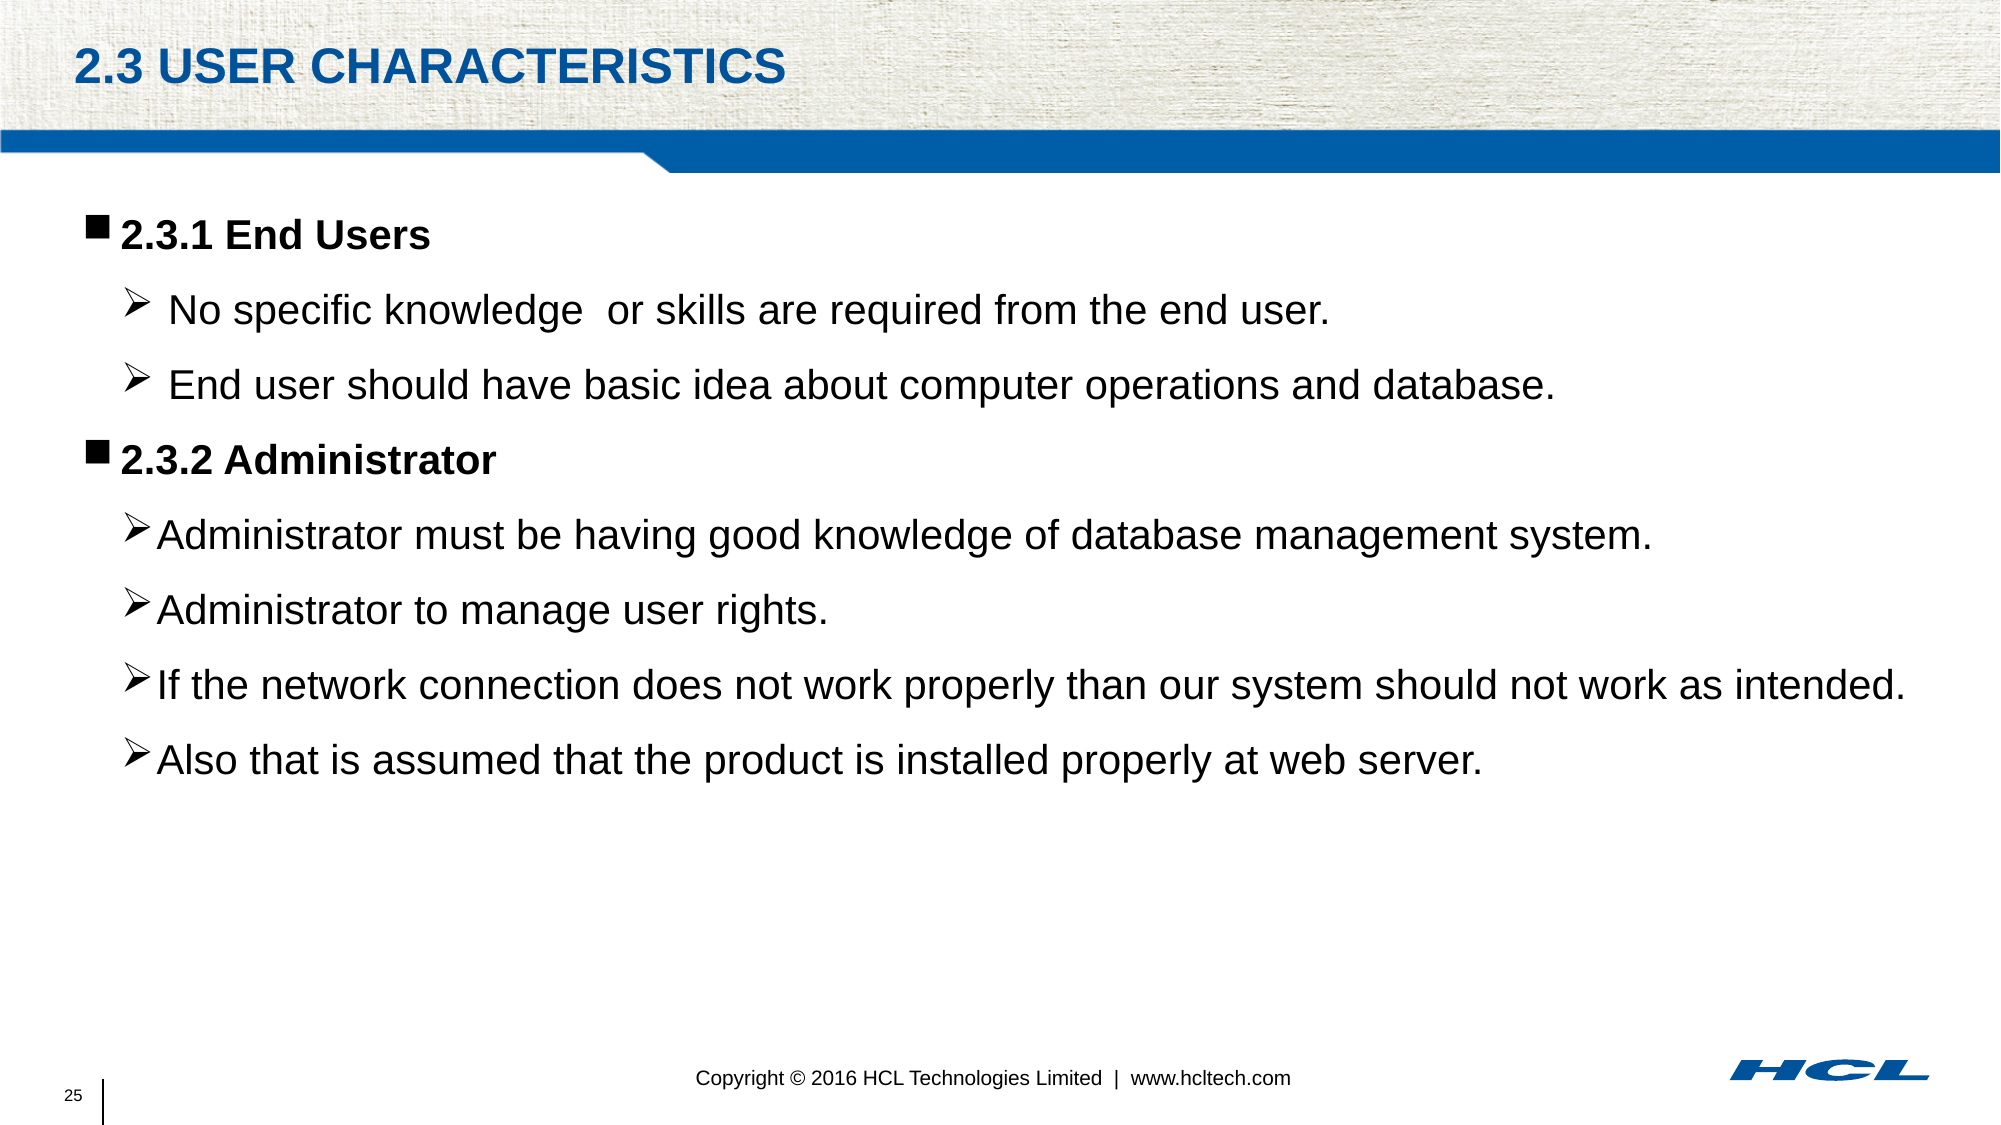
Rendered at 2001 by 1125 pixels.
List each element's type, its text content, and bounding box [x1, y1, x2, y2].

title 2.3 User Characteristics [66, 2, 1934, 126]
picture [0, 0, 2000, 173]
list 2.3.1 End Users No specific knowledge or skills are required from the end user. End user should have basic idea about computer operations and database. 2.3.2 Administrator Administrator must be having good knowledge of database management system. Administrator to manage user rights. If the network connection does not work properly than our system should not work as intended. Also that is assumed that the product is installed properly at web server. [66, 200, 1934, 943]
